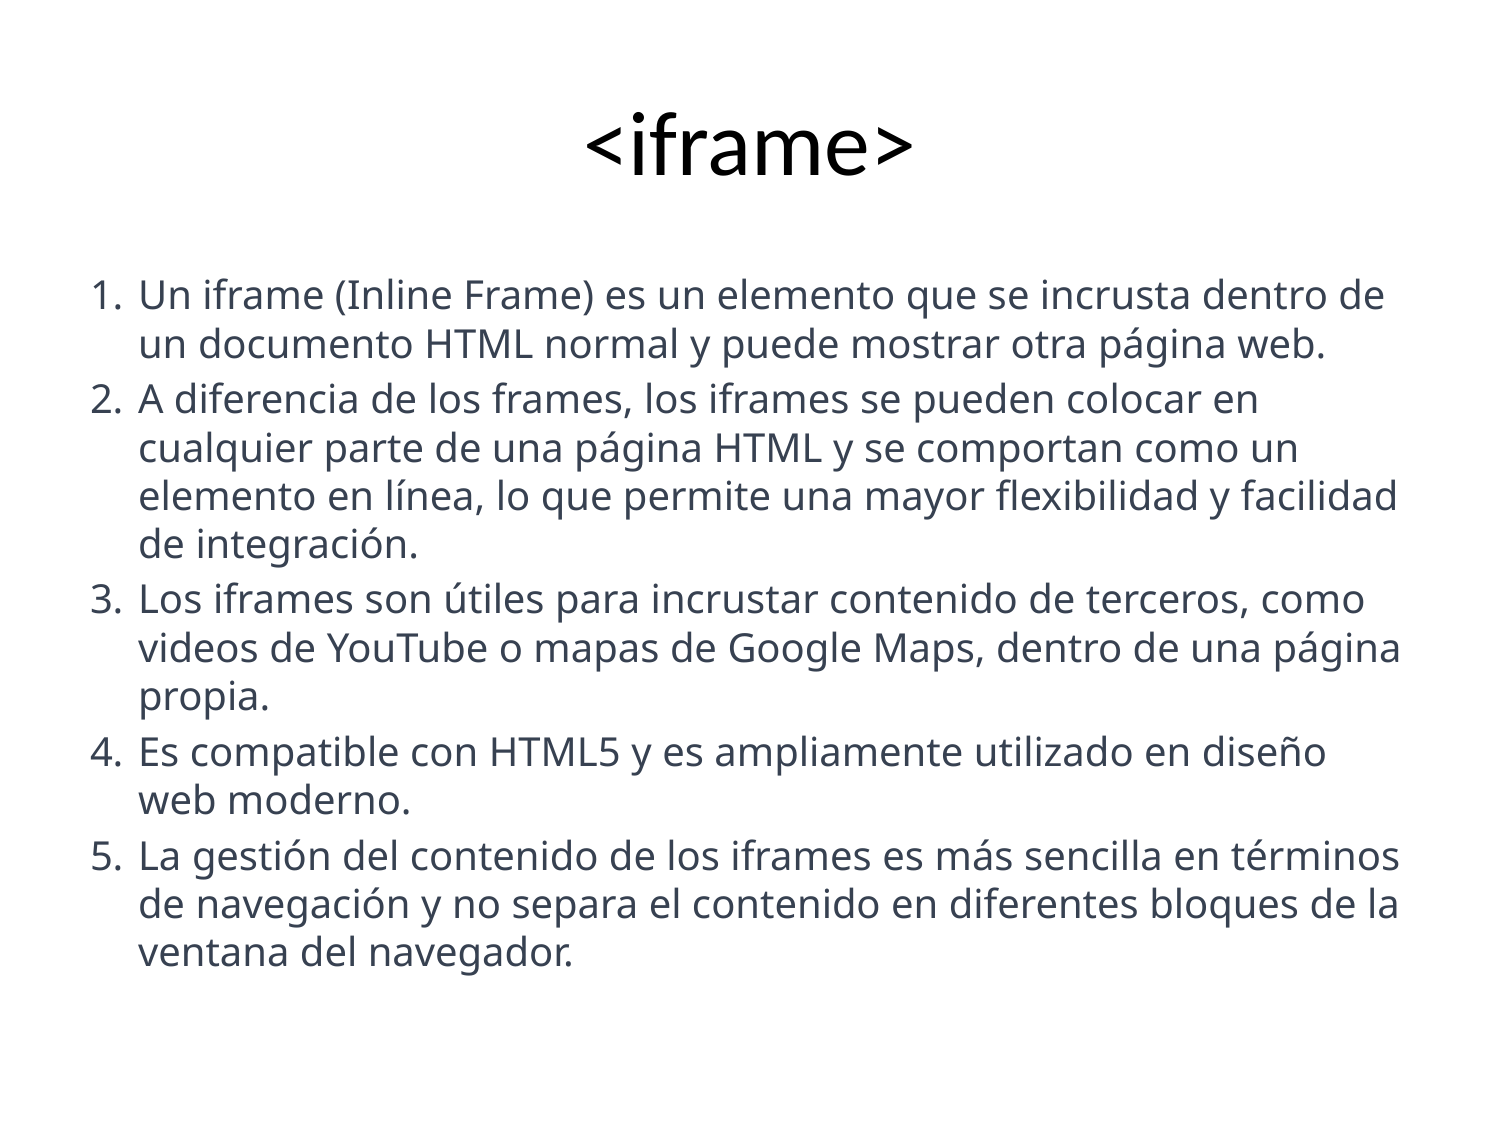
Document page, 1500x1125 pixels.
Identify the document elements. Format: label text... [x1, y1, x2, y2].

title <iframe> [75, 45, 1425, 233]
list Un iframe (Inline Frame) es un elemento que se incrusta dentro de un documento HTML normal y puede mostrar otra página web. A diferencia de los frames, los iframes se pueden colocar en cualquier parte de una página HTML y se comportan como un elemento en línea, lo que permite una mayor flexibilidad y facilidad de integración. Los iframes son útiles para incrustar contenido de terceros, como videos de YouTube o mapas de Google Maps, dentro de una página propia. Es compatible con HTML5 y es ampliamente utilizado en diseño web moderno. La gestión del contenido de los iframes es más sencilla en términos de navegación y no separa el contenido en diferentes bloques de la ventana del navegador. [75, 262, 1425, 1005]
